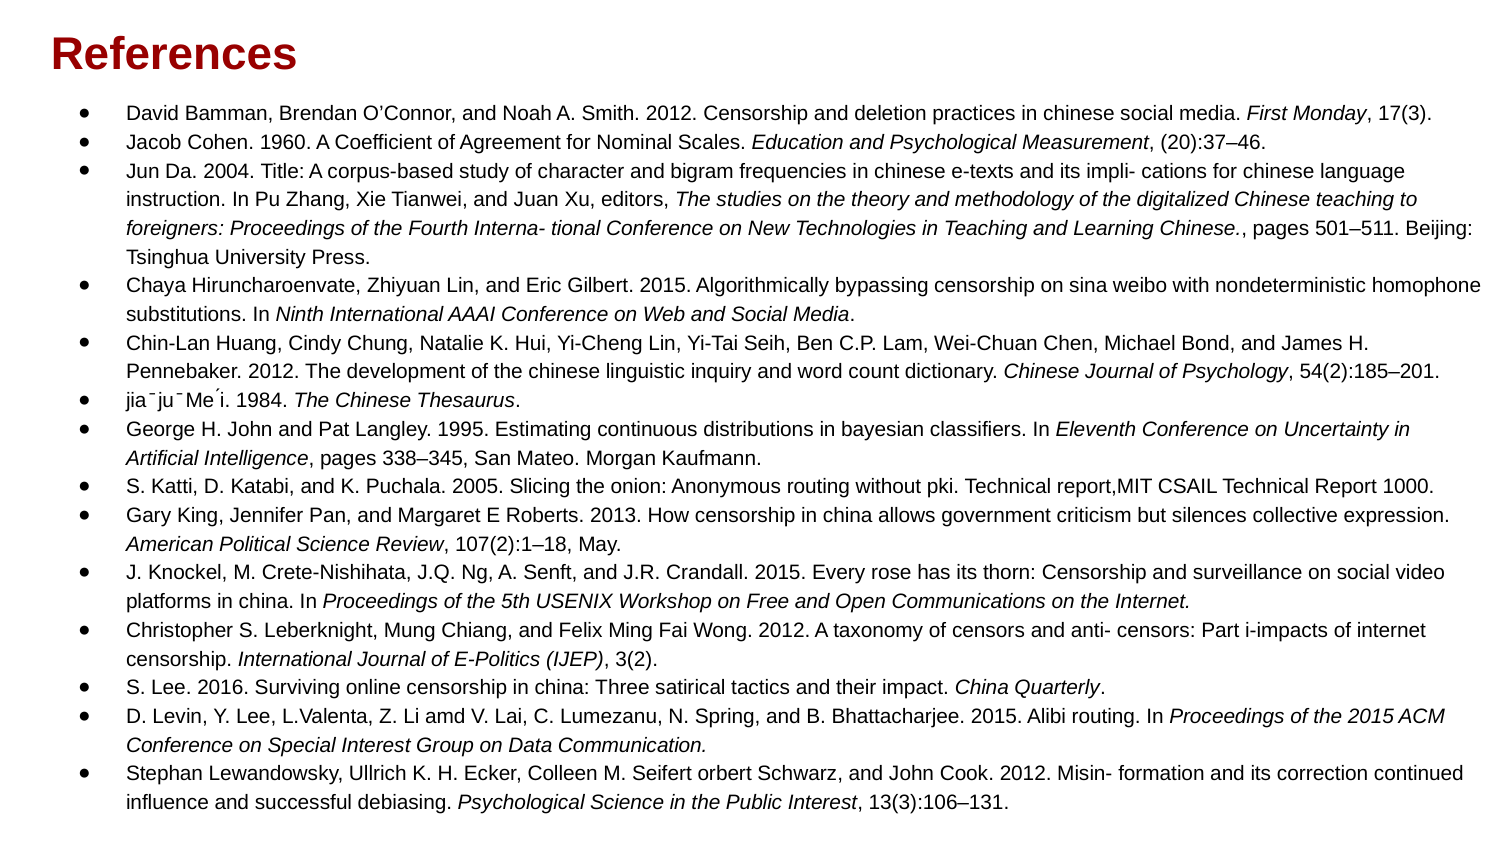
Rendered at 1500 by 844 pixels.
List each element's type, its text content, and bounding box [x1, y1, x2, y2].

text_box David Bamman, Brendan O’Connor, and Noah A. Smith. 2012. Censorship and deletion practices in chinese social media. First Monday, 17(3). Jacob Cohen. 1960. A Coefficient of Agreement for Nominal Scales. Education and Psychological Measurement, (20):37–46. Jun Da. 2004. Title: A corpus-based study of character and bigram frequencies in chinese e-texts and its impli- cations for chinese language instruction. In Pu Zhang, Xie Tianwei, and Juan Xu, editors, The studies on the theory and methodology of the digitalized Chinese teaching to foreigners: Proceedings of the Fourth Interna- tional Conference on New Technologies in Teaching and Learning Chinese., pages 501–511. Beijing: Tsinghua University Press. Chaya Hiruncharoenvate, Zhiyuan Lin, and Eric Gilbert. 2015. Algorithmically bypassing censorship on sina weibo with nondeterministic homophone substitutions. In Ninth International AAAI Conference on Web and Social Media. Chin-Lan Huang, Cindy Chung, Natalie K. Hui, Yi-Cheng Lin, Yi-Tai Seih, Ben C.P. Lam, Wei-Chuan Chen, Michael Bond, and James H. Pennebaker. 2012. The development of the chinese linguistic inquiry and word count dictionary. Chinese Journal of Psychology, 54(2):185–201. jia ̄ ju ̄ Me ́i. 1984. The Chinese Thesaurus. George H. John and Pat Langley. 1995. Estimating continuous distributions in bayesian classifiers. In Eleventh Conference on Uncertainty in Artificial Intelligence, pages 338–345, San Mateo. Morgan Kaufmann. S. Katti, D. Katabi, and K. Puchala. 2005. Slicing the onion: Anonymous routing without pki. Technical report,MIT CSAIL Technical Report 1000. Gary King, Jennifer Pan, and Margaret E Roberts. 2013. How censorship in china allows government criticism but silences collective expression. American Political Science Review, 107(2):1–18, May. J. Knockel, M. Crete-Nishihata, J.Q. Ng, A. Senft, and J.R. Crandall. 2015. Every rose has its thorn: Censorship and surveillance on social video platforms in china. In Proceedings of the 5th USENIX Workshop on Free and Open Communications on the Internet. Christopher S. Leberknight, Mung Chiang, and Felix Ming Fai Wong. 2012. A taxonomy of censors and anti- censors: Part i-impacts of internet censorship. International Journal of E-Politics (IJEP), 3(2). S. Lee. 2016. Surviving online censorship in china: Three satirical tactics and their impact. China Quarterly. D. Levin, Y. Lee, L.Valenta, Z. Li amd V. Lai, C. Lumezanu, N. Spring, and B. Bhattacharjee. 2015. Alibi routing. In Proceedings of the 2015 ACM Conference on Special Interest Group on Data Communication. Stephan Lewandowsky, Ullrich K. H. Ecker, Colleen M. Seifert orbert Schwarz, and John Cook. 2012. Misin- formation and its correction continued influence and successful debiasing. Psychological Science in the Public Interest, 13(3):106–131. [35, 81, 1500, 725]
text_box References [35, 9, 1434, 81]
